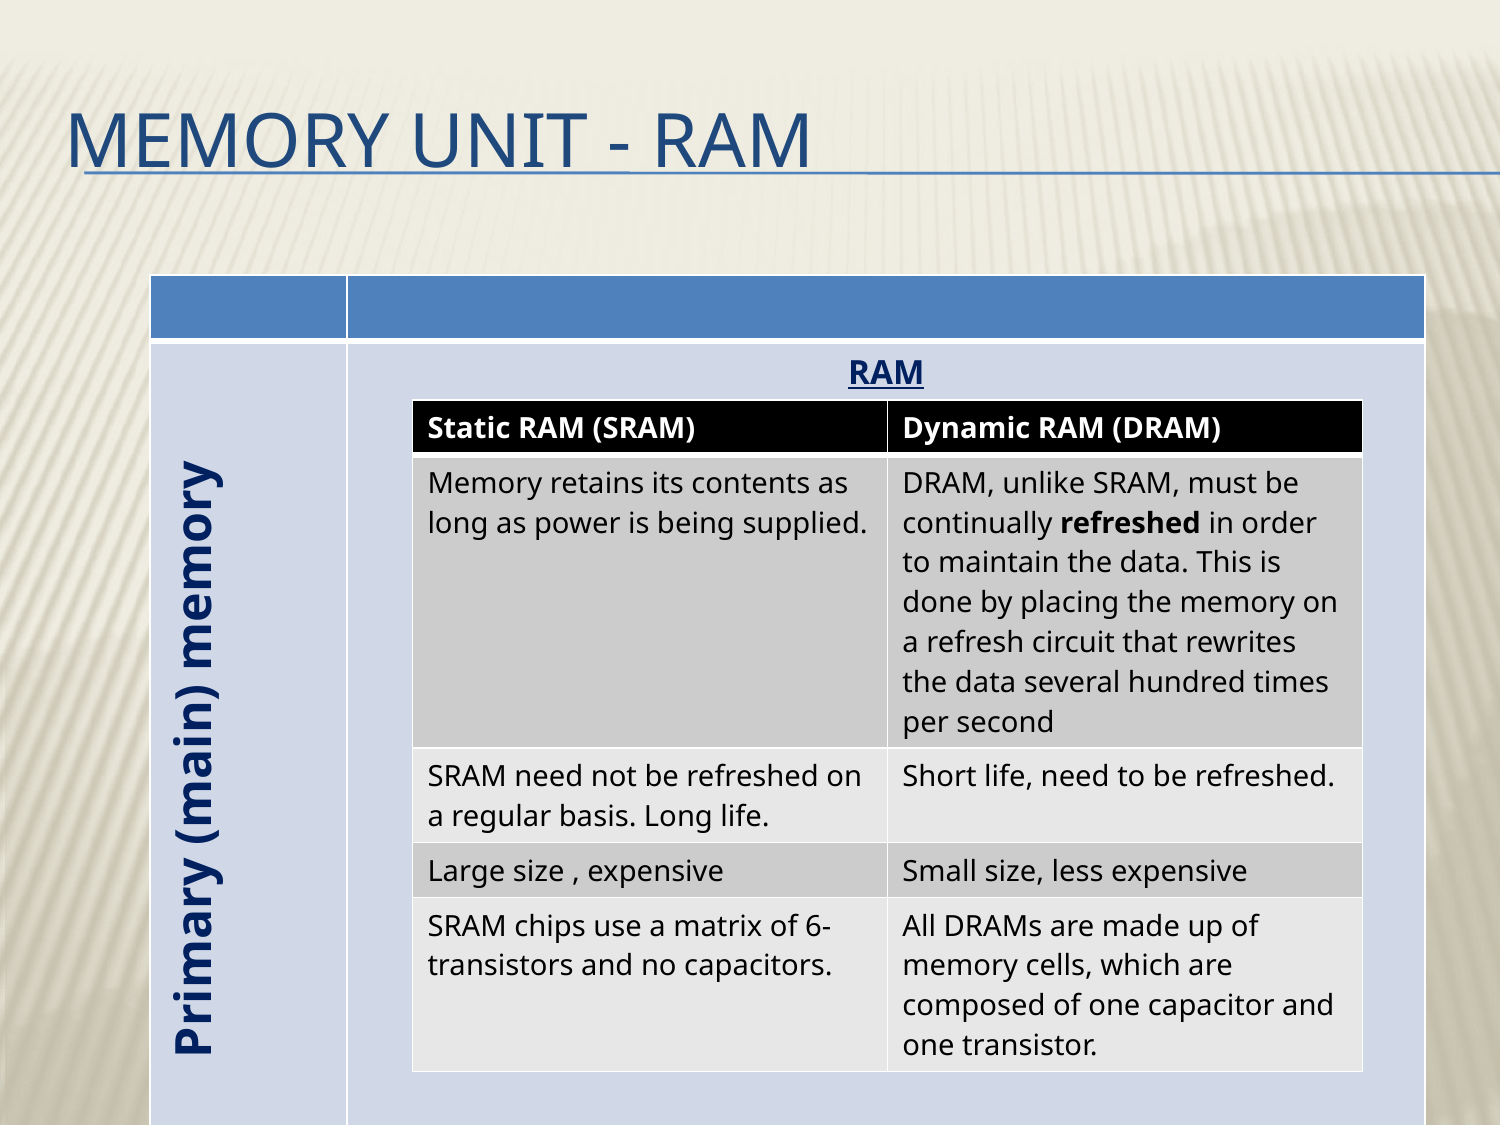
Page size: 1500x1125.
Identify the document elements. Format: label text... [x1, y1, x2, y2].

table_cell SRAM chips use a matrix of 6-transistors and no capacitors. [413, 898, 887, 1071]
table_cell All DRAMs are made up of memory cells, which are composed of one capacitor and one transistor. [888, 898, 1362, 1071]
table_header Static RAM (SRAM) [413, 401, 887, 452]
table_cell Primary (main) memory [151, 344, 346, 1125]
table_header Dynamic RAM (DRAM) [888, 401, 1362, 452]
table_header [151, 276, 346, 338]
table_header [348, 276, 1424, 338]
table_cell SRAM need not be refreshed on a regular basis. Long life. [413, 749, 887, 842]
title Memory unit - RAM [50, 62, 1475, 213]
table_cell Small size, less expensive [888, 843, 1362, 897]
table_cell Short life, need to be refreshed. [888, 749, 1362, 842]
table_cell Memory retains its contents as long as power is being supplied. [413, 458, 887, 747]
table_cell RAM [348, 344, 1424, 1125]
table_cell Large size , expensive [413, 843, 887, 897]
table_cell DRAM, unlike SRAM, must be continually refreshed in order to maintain the data. This is done by placing the memory on a refresh circuit that rewrites the data several hundred times per second [888, 458, 1362, 747]
